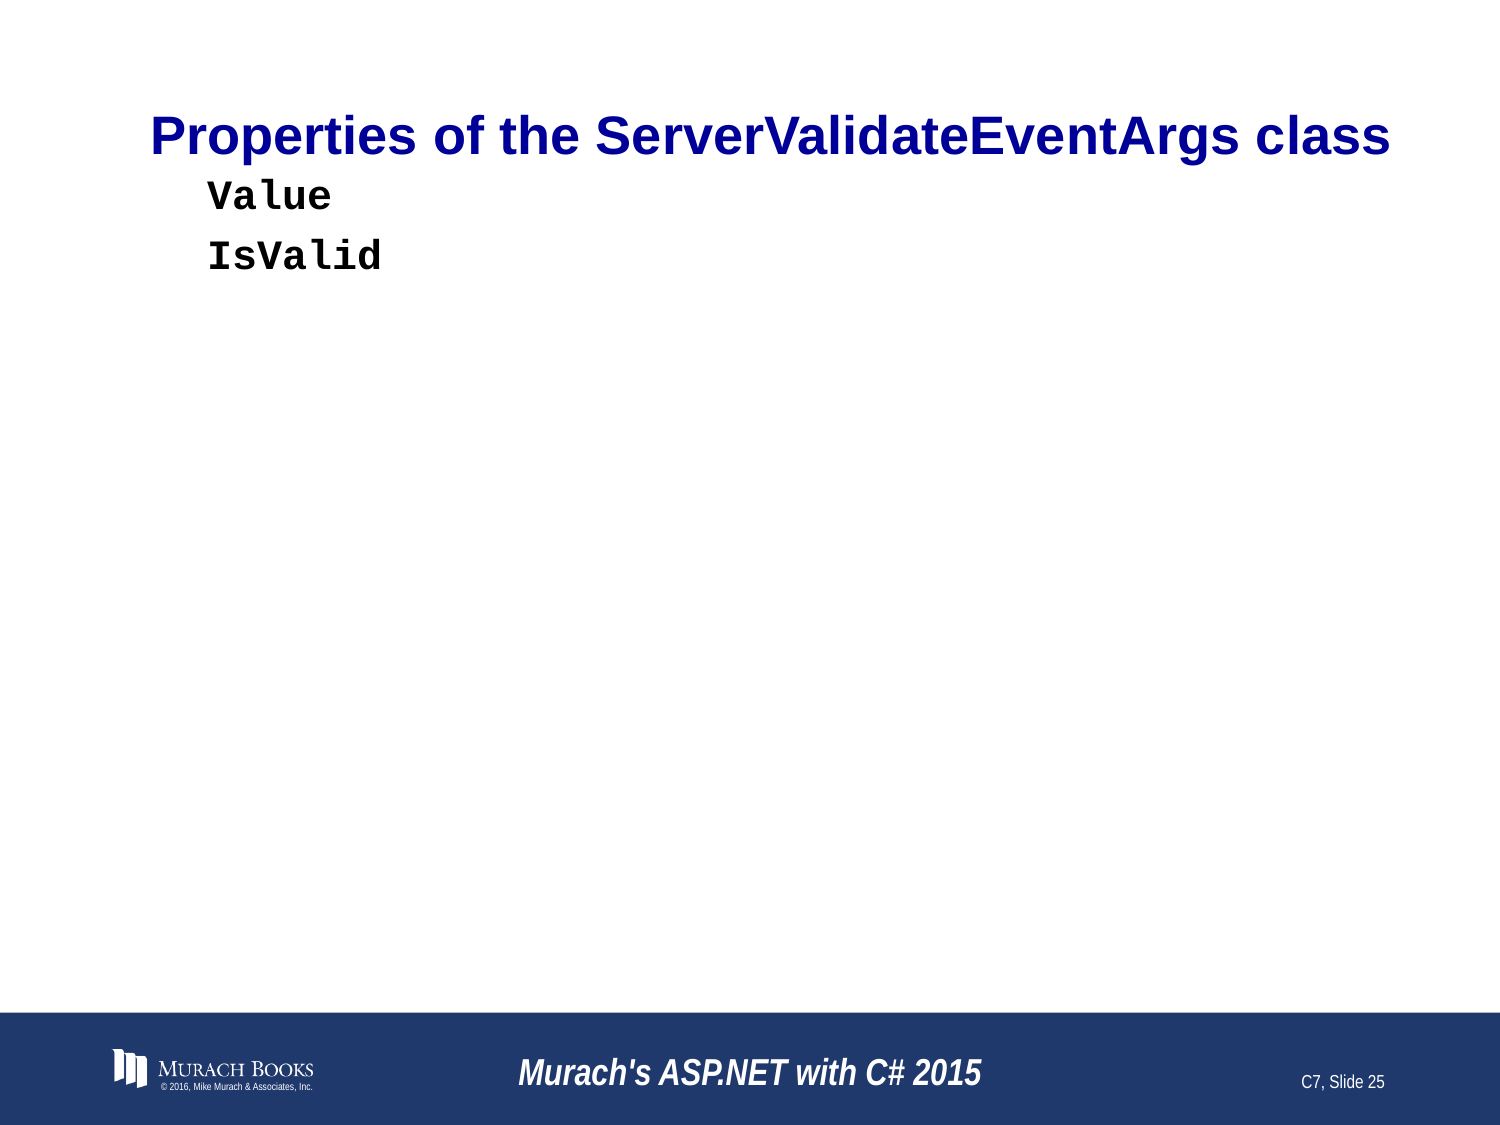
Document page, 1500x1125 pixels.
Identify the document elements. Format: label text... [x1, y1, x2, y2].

title Properties of the ServerValidateEventArgs class [150, 67, 1463, 199]
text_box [149, 174, 1348, 731]
slide_number Murach's ASP.NET with C# 2015 [463, 1025, 1050, 1100]
slide_number C7, Slide 25 [1087, 1025, 1400, 1100]
footer © 2016, Mike Murach & Associates, Inc. [12, 1025, 463, 1100]
